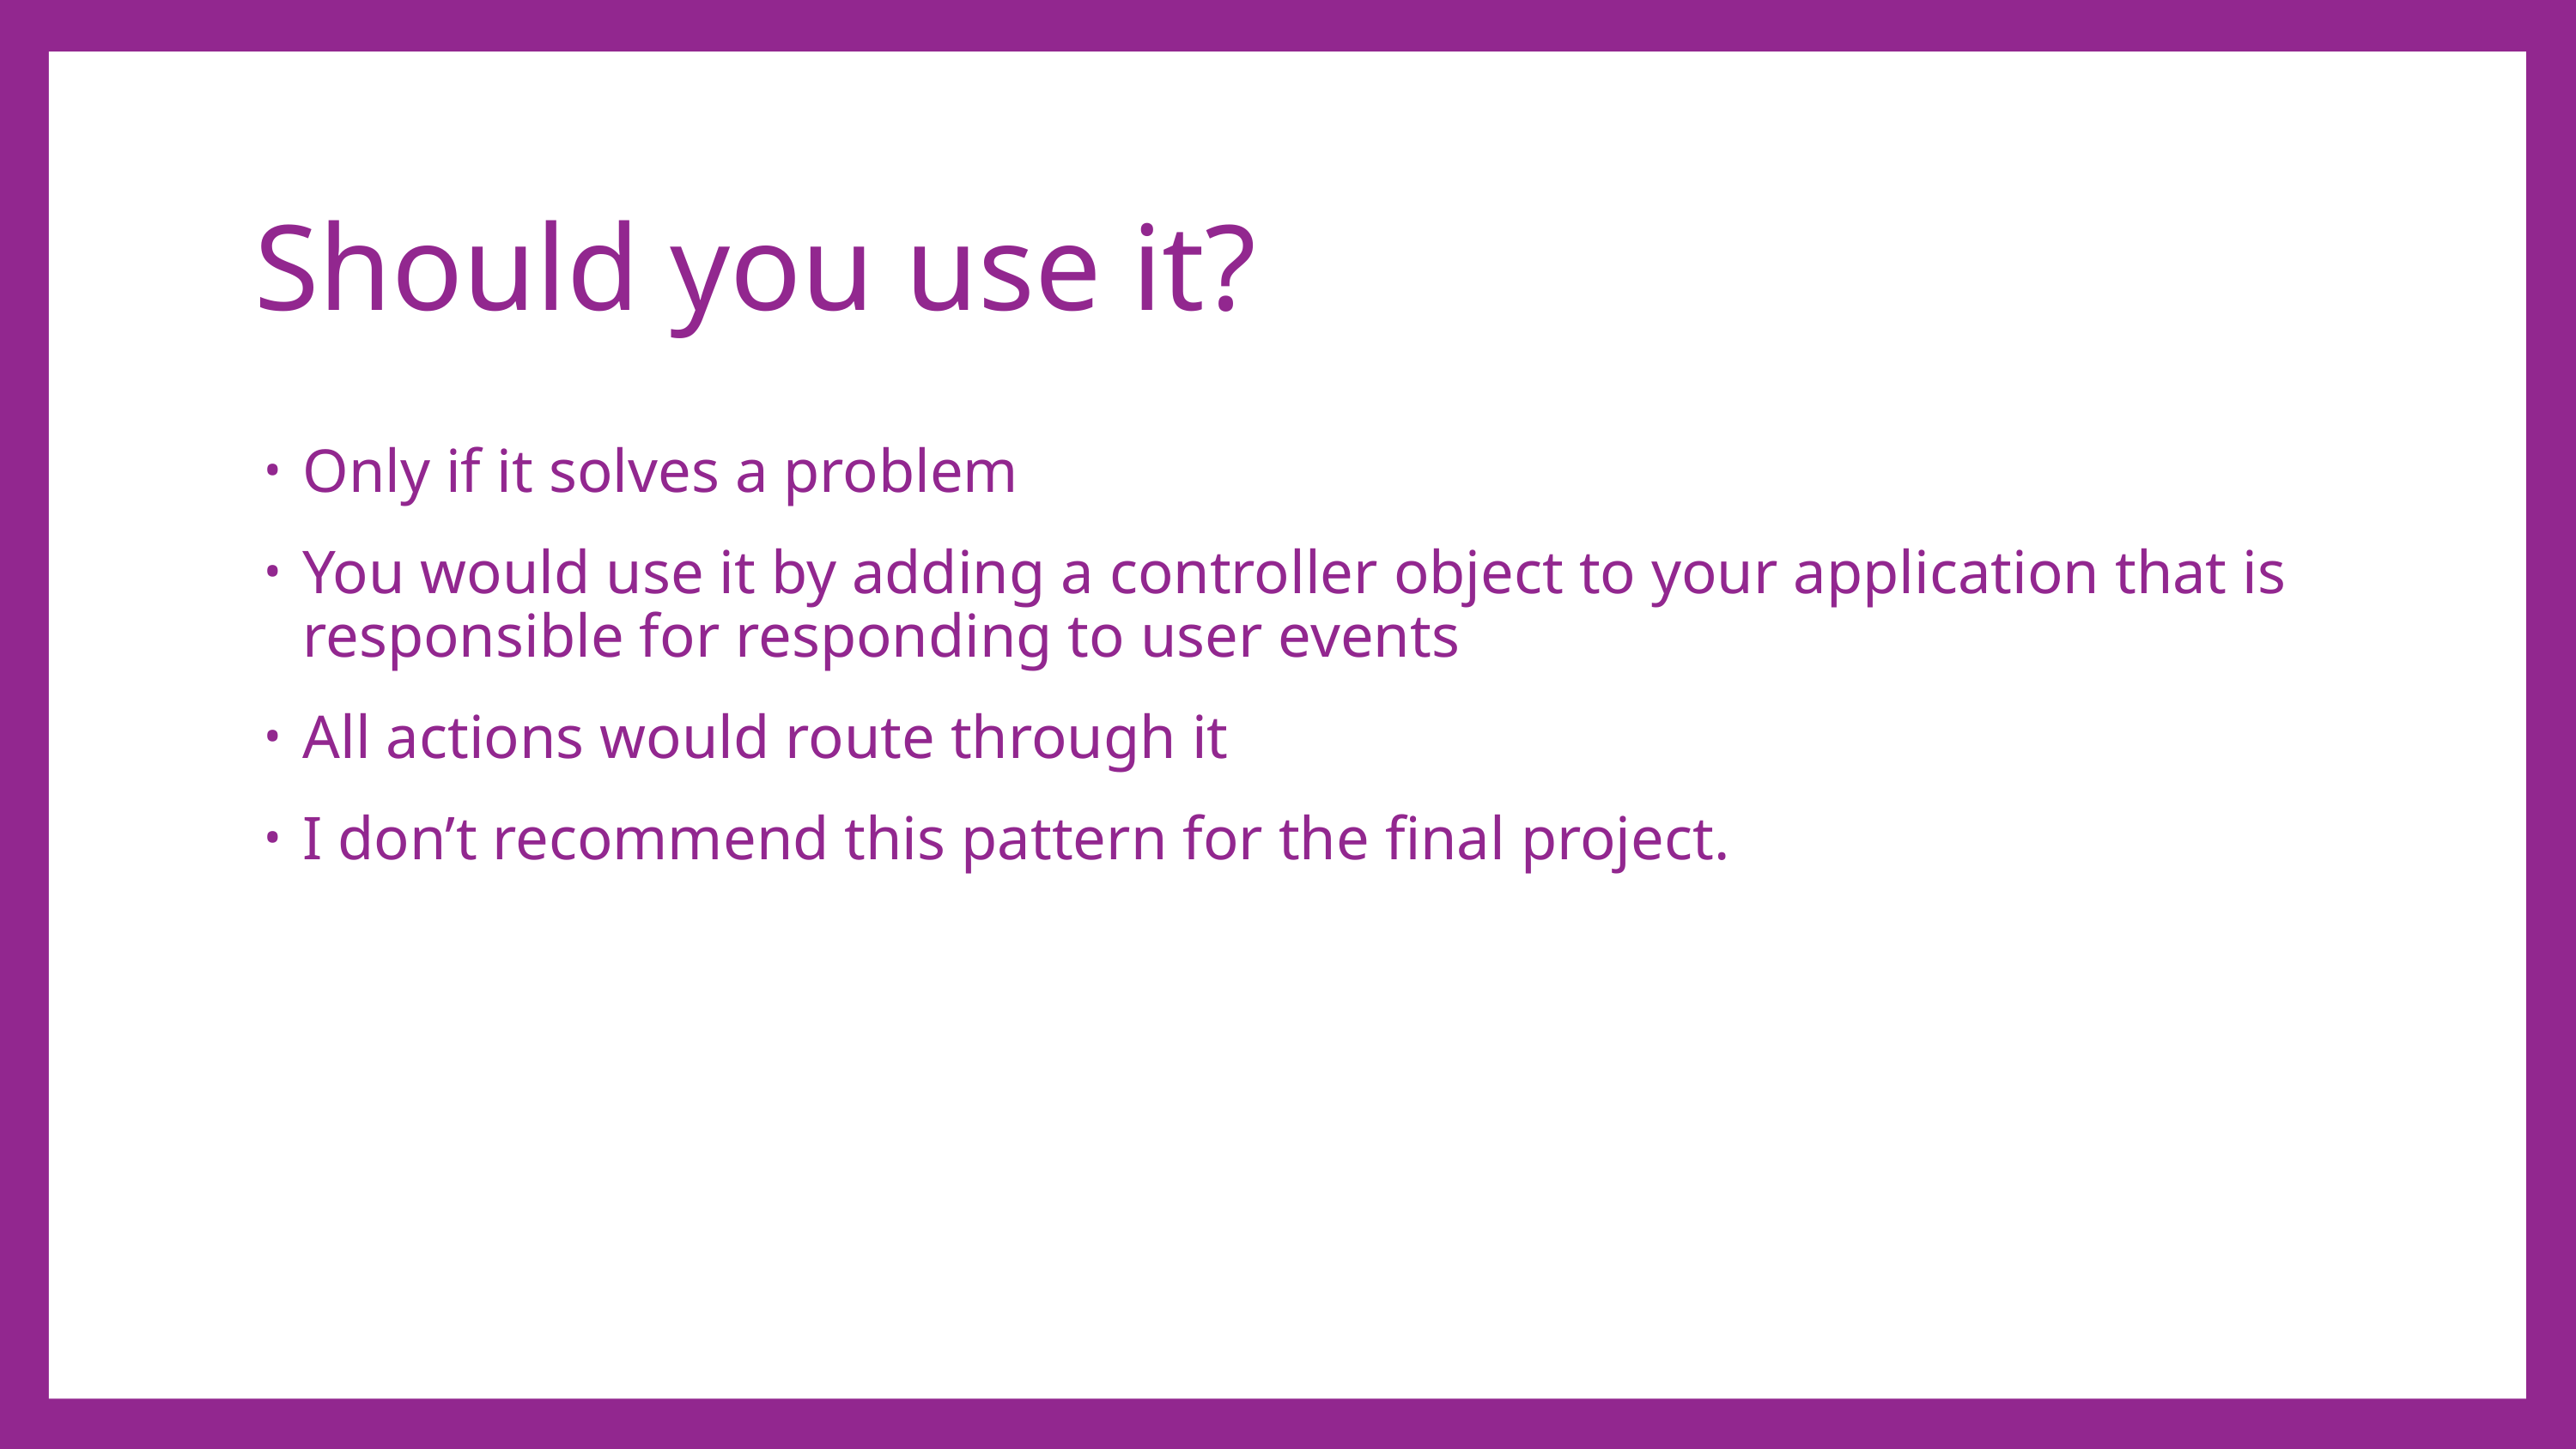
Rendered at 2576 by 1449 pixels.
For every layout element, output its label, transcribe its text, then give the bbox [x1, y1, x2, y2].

list Only if it solves a problem You would use it by adding a controller object to your application that is responsible for responding to user events All actions would route through it I don’t recommend this pattern for the final project. [241, 434, 2328, 1288]
title Should you use it? [241, 129, 2329, 415]
